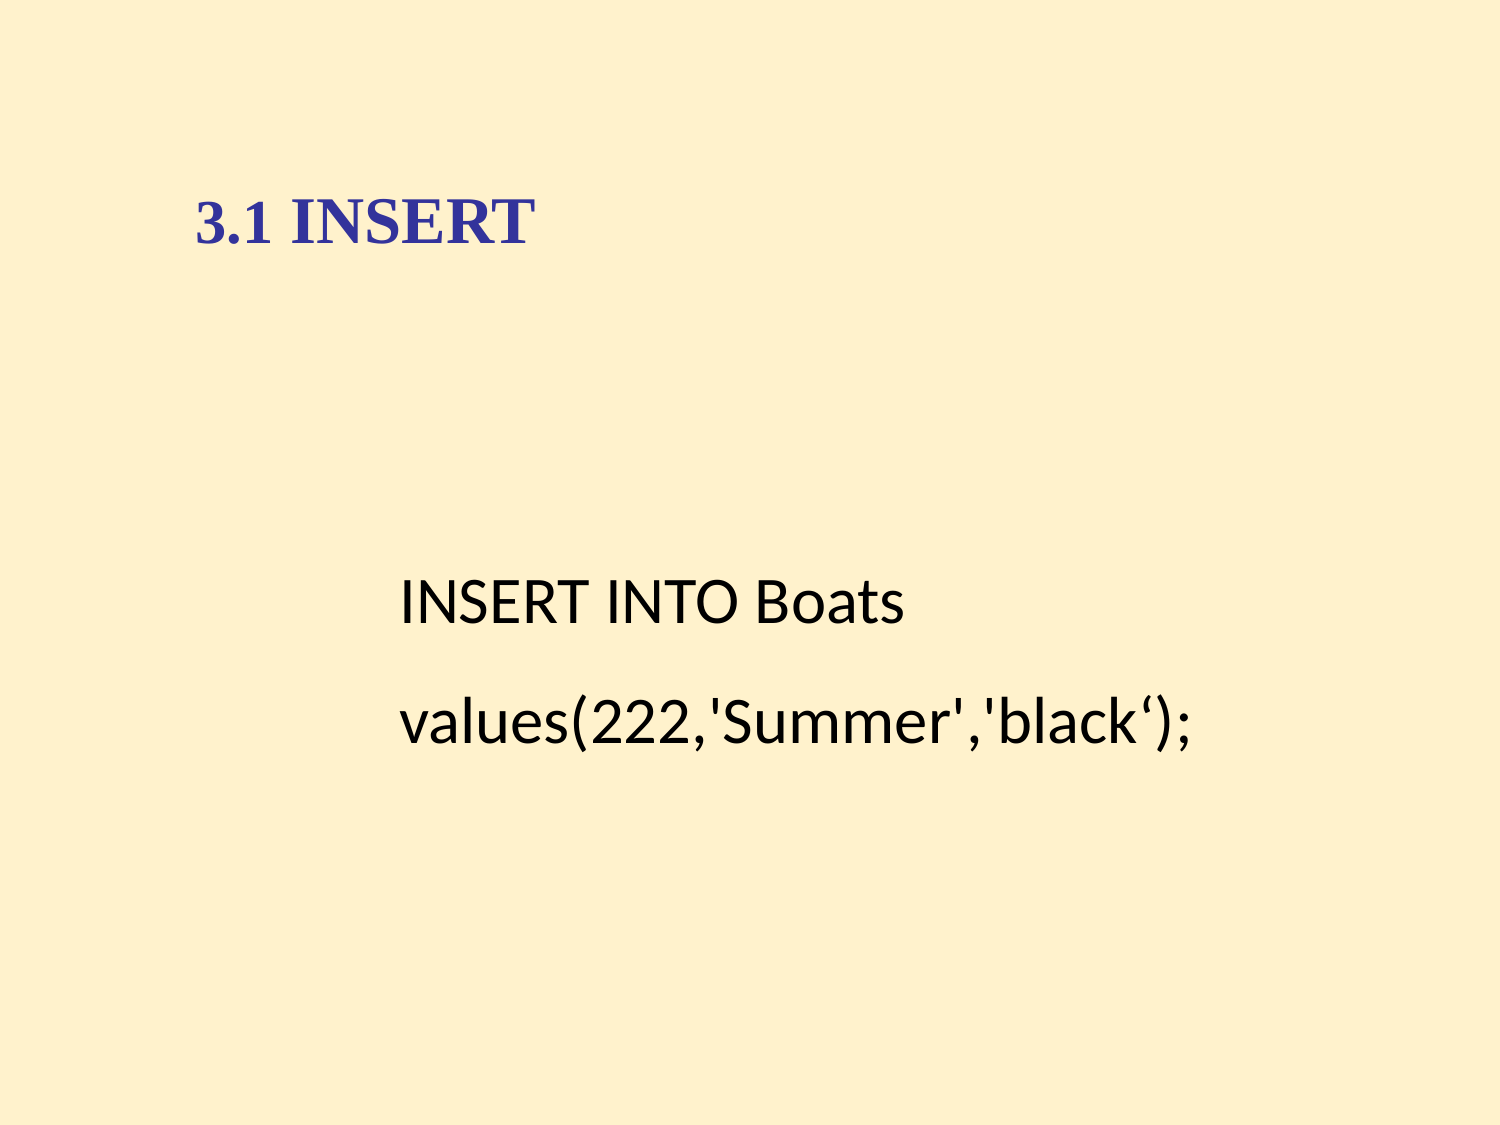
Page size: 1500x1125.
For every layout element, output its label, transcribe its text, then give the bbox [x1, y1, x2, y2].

text_box 3.1 INSERT [180, 169, 1308, 265]
text_box INSERT INTO Boats values(222,'Summer','black‘); [384, 389, 1224, 764]
